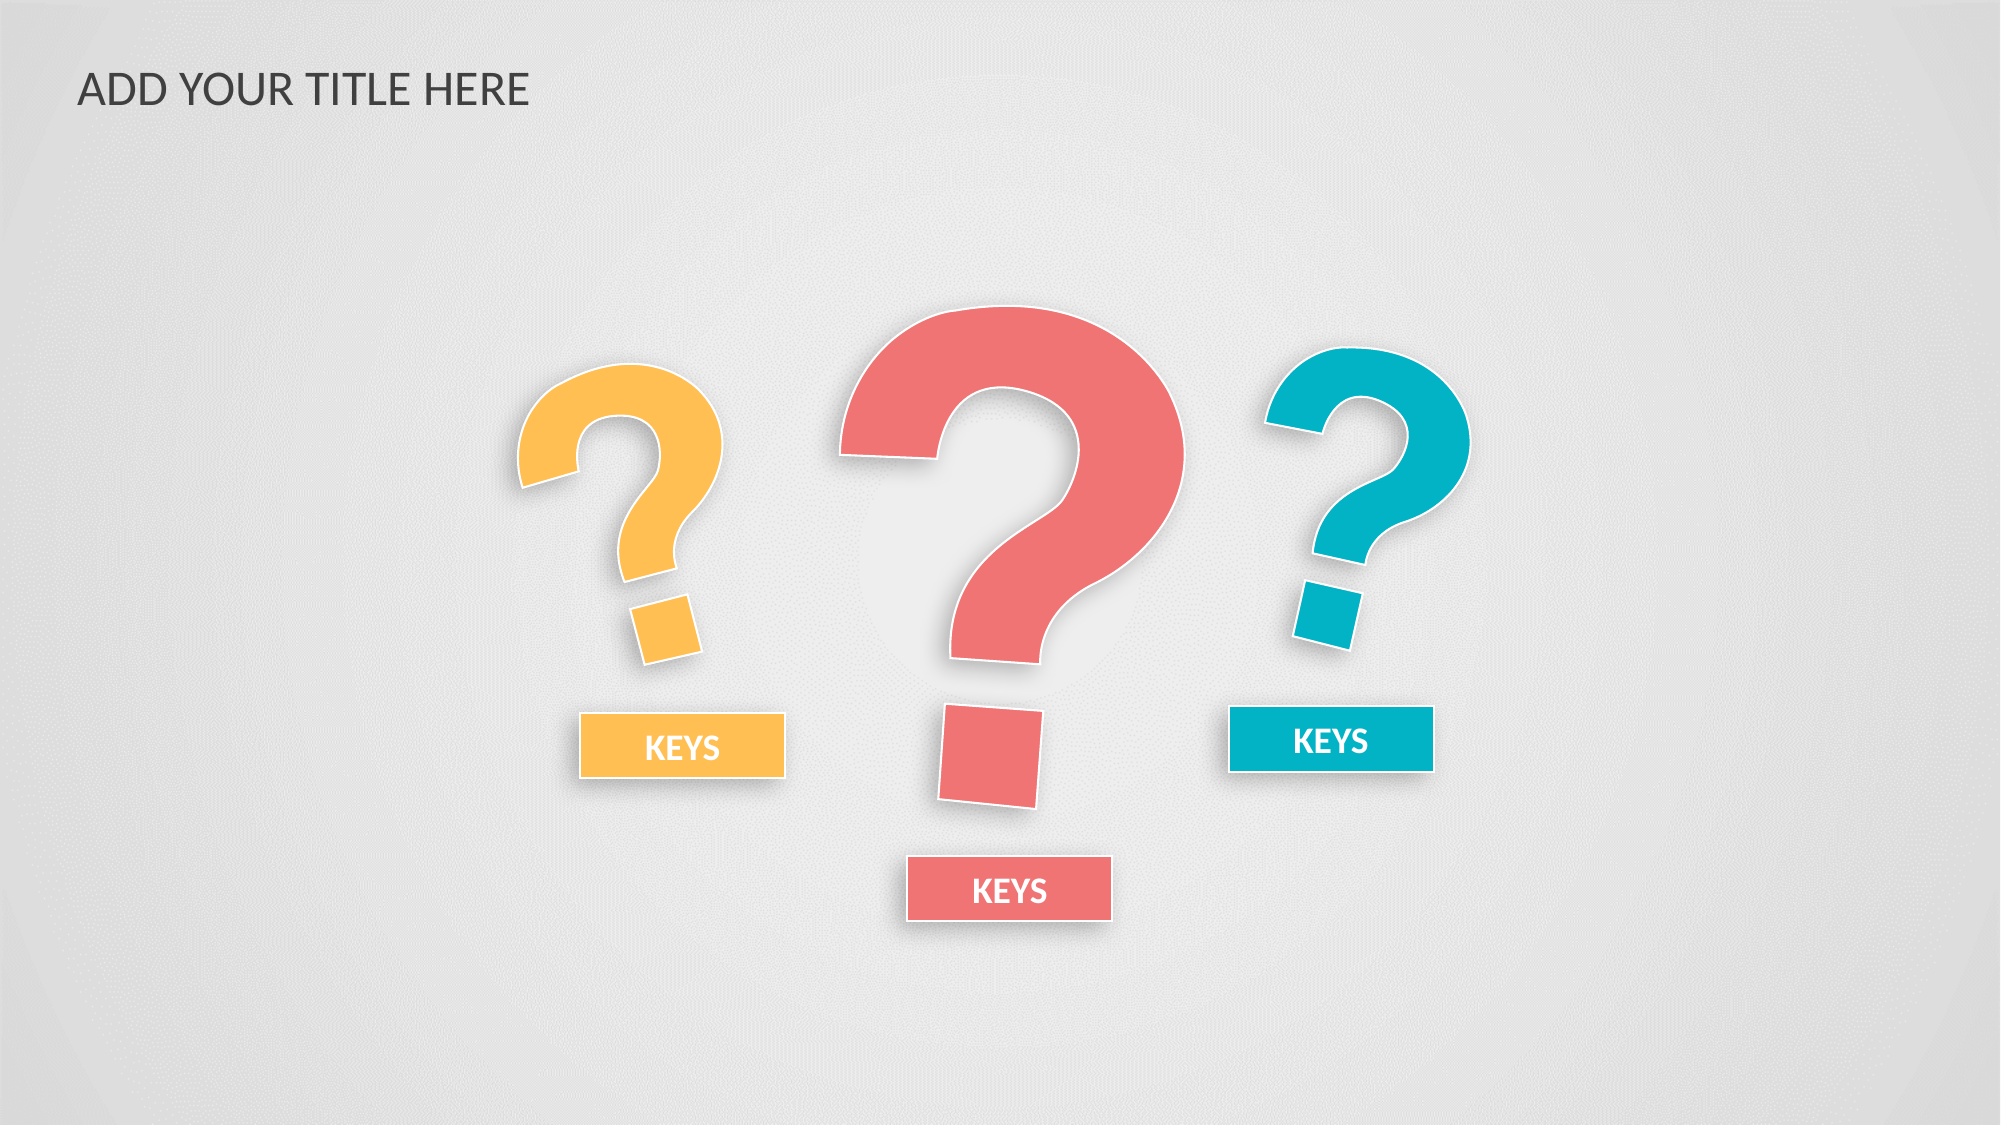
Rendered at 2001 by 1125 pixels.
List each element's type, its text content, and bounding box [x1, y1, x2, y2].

picture [0, 0, 2001, 1125]
text_box ADD YOUR TITLE HERE [63, 48, 761, 124]
text_box [906, 855, 1113, 922]
text_box KEYS [939, 865, 1081, 911]
text_box [516, 362, 724, 584]
text_box [937, 702, 1045, 811]
text_box [838, 304, 1186, 666]
text_box [579, 712, 786, 779]
text_box [1263, 346, 1472, 567]
text_box [1291, 578, 1365, 652]
text_box [1228, 705, 1435, 773]
text_box KEYS [612, 722, 753, 768]
text_box KEYS [1261, 716, 1402, 762]
text_box [628, 593, 704, 667]
